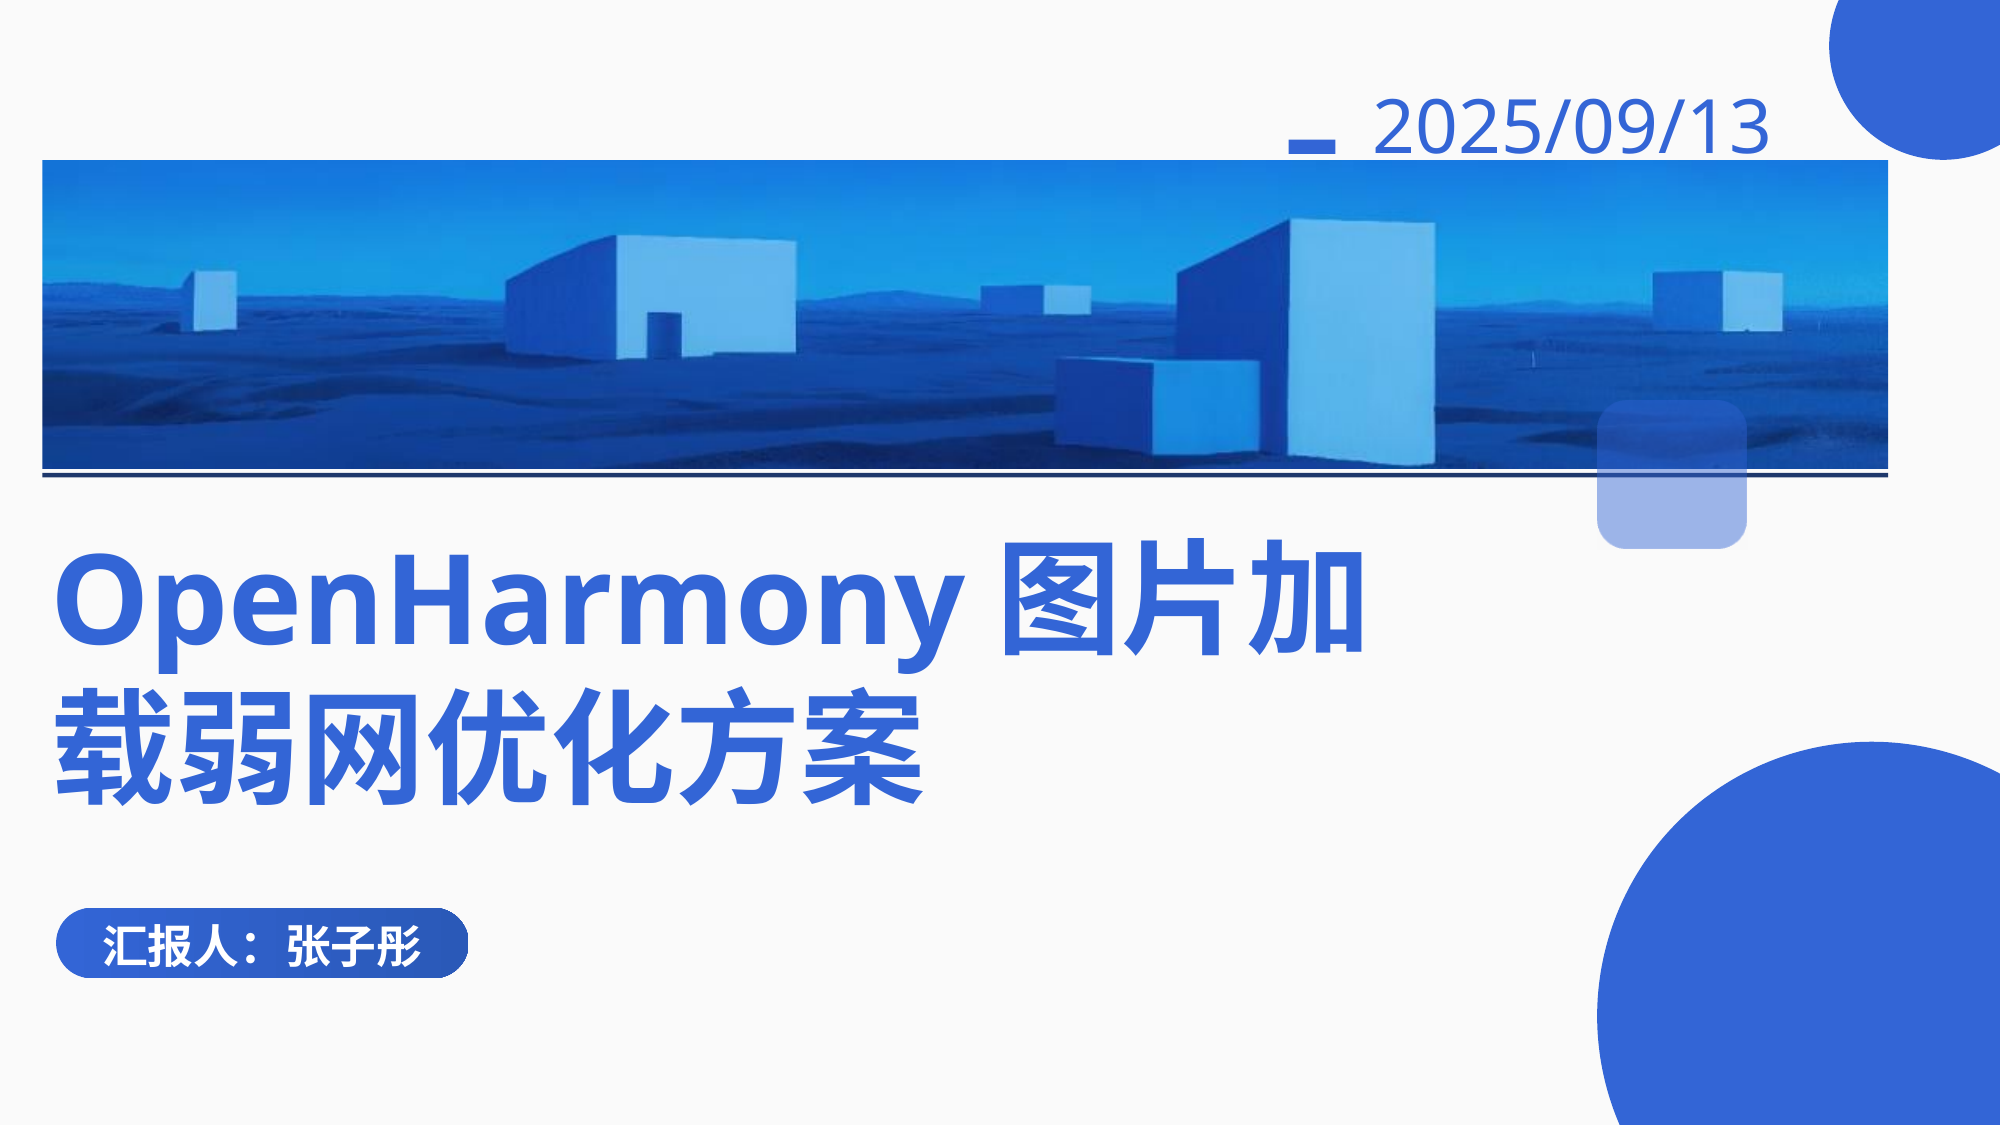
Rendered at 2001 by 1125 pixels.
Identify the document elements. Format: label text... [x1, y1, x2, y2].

text_box [1829, 0, 2000, 160]
text_box 2025/09/13 [1357, 61, 1953, 186]
text_box 汇报人：张子彤 [55, 910, 469, 982]
picture [42, 160, 1889, 551]
text_box [1288, 139, 1336, 154]
text_box [1597, 741, 2000, 1125]
text_box OpenHarmony图片加载弱网优化方案 [35, 502, 1446, 837]
